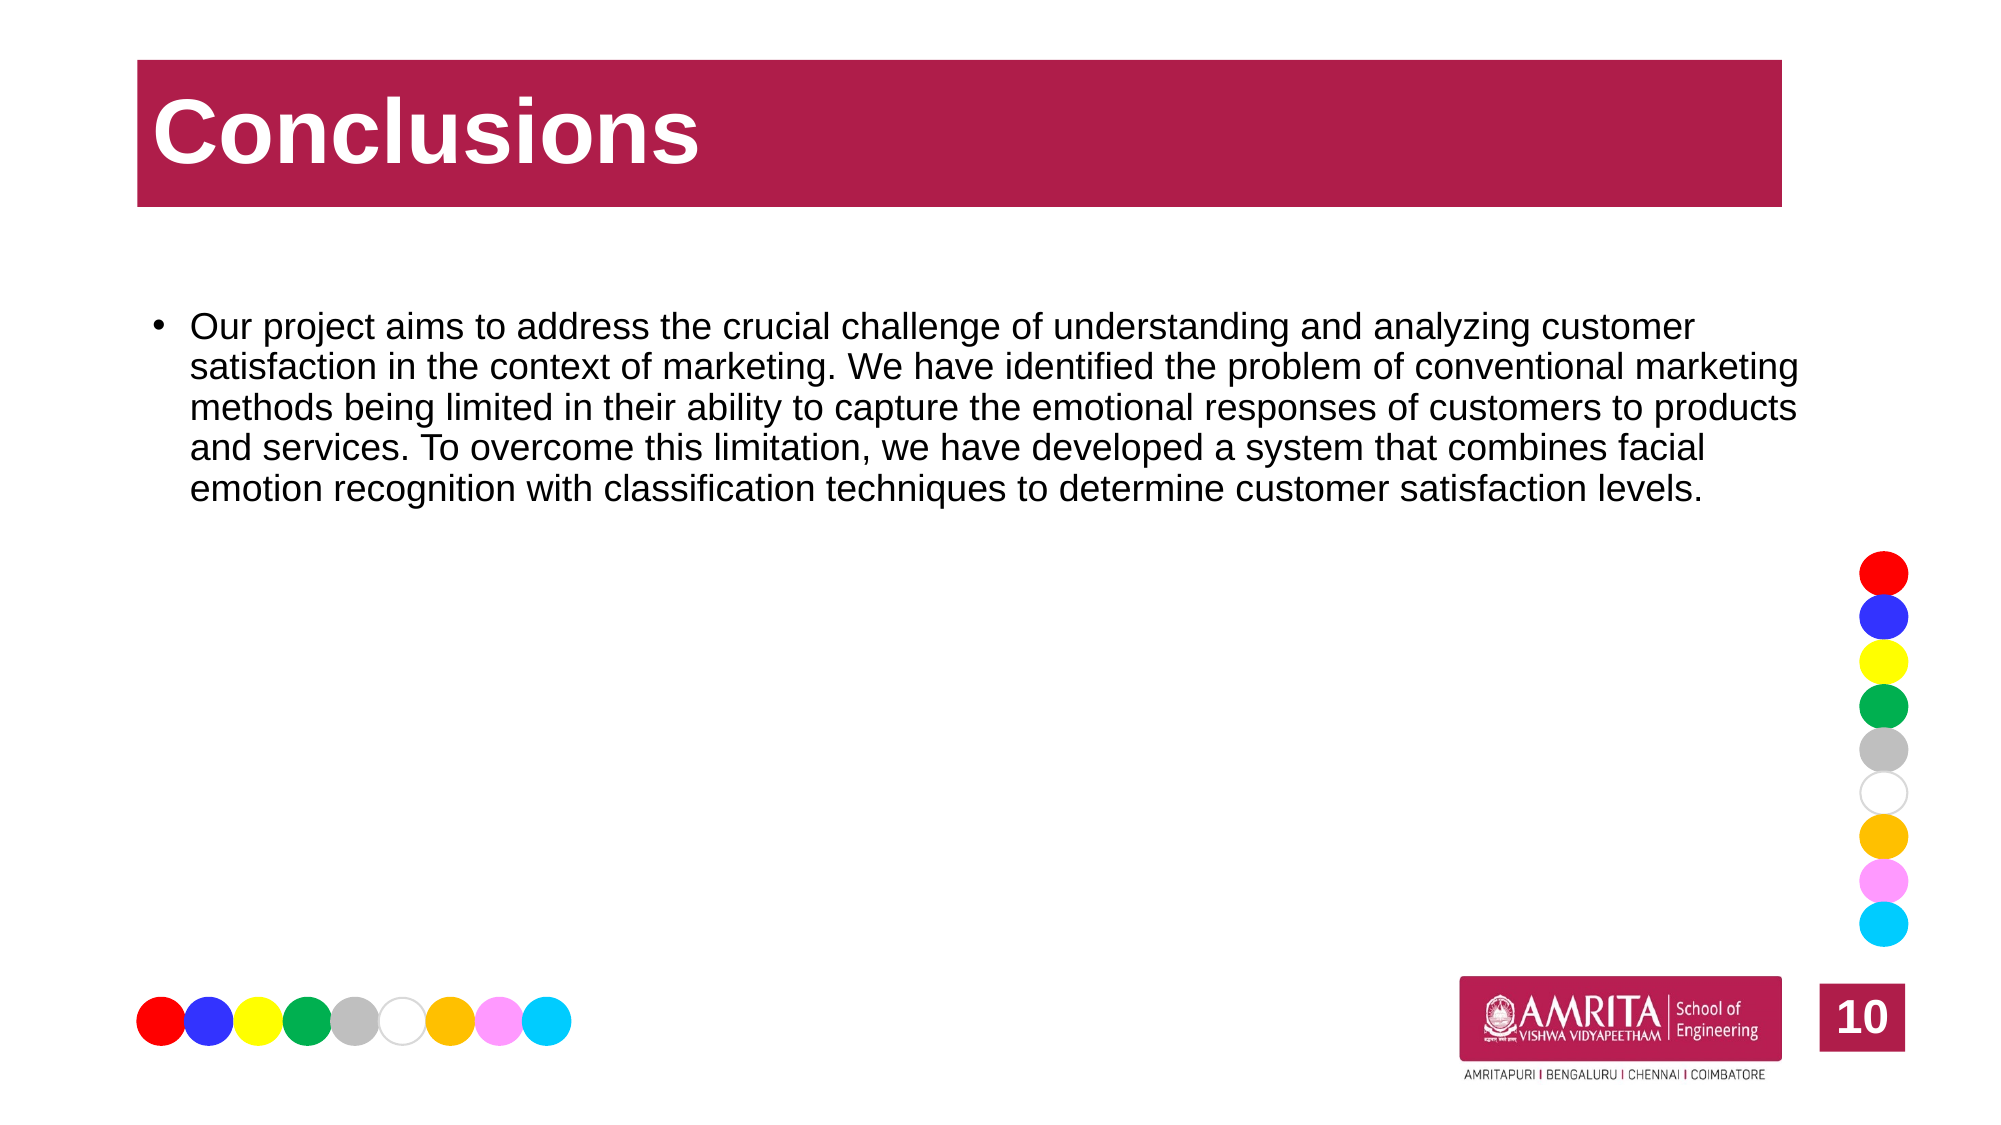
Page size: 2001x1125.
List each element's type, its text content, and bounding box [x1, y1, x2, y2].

list Our project aims to address the crucial challenge of understanding and analyzing customer satisfaction in the context of marketing. We have identified the problem of conventional marketing methods being limited in their ability to capture the emotional responses of customers to products and services. To overcome this limitation, we have developed a system that combines facial emotion recognition with classification techniques to determine customer satisfaction levels. [137, 299, 1863, 955]
picture [1459, 976, 1782, 1085]
title Conclusions [137, 59, 1782, 207]
text_box 10 [1819, 983, 1906, 1052]
